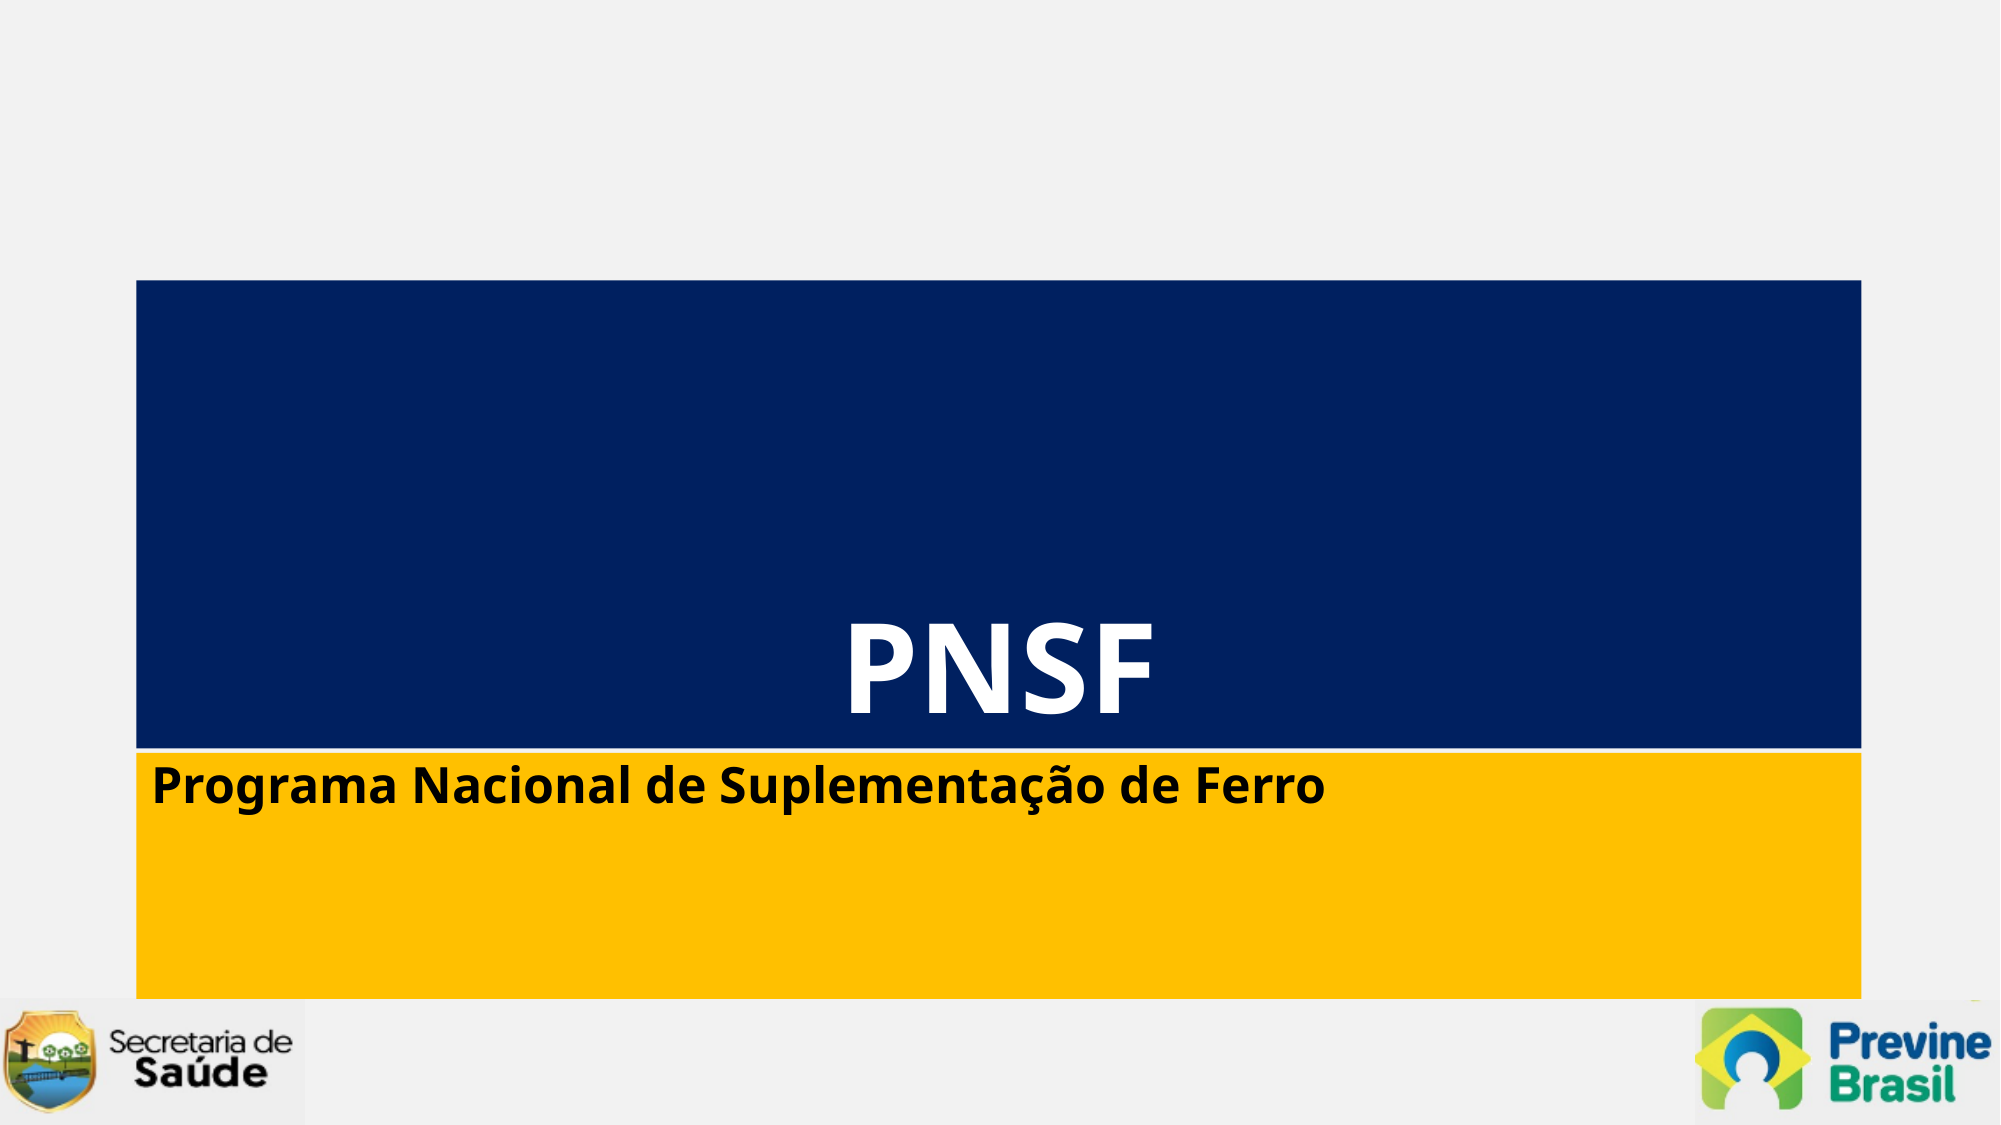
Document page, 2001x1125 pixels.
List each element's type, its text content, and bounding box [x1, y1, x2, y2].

title PNSF [136, 280, 1862, 749]
picture [0, 998, 305, 1125]
picture [1695, 1000, 2000, 1125]
list Programa Nacional de Suplementação de Ferro [136, 752, 1862, 999]
